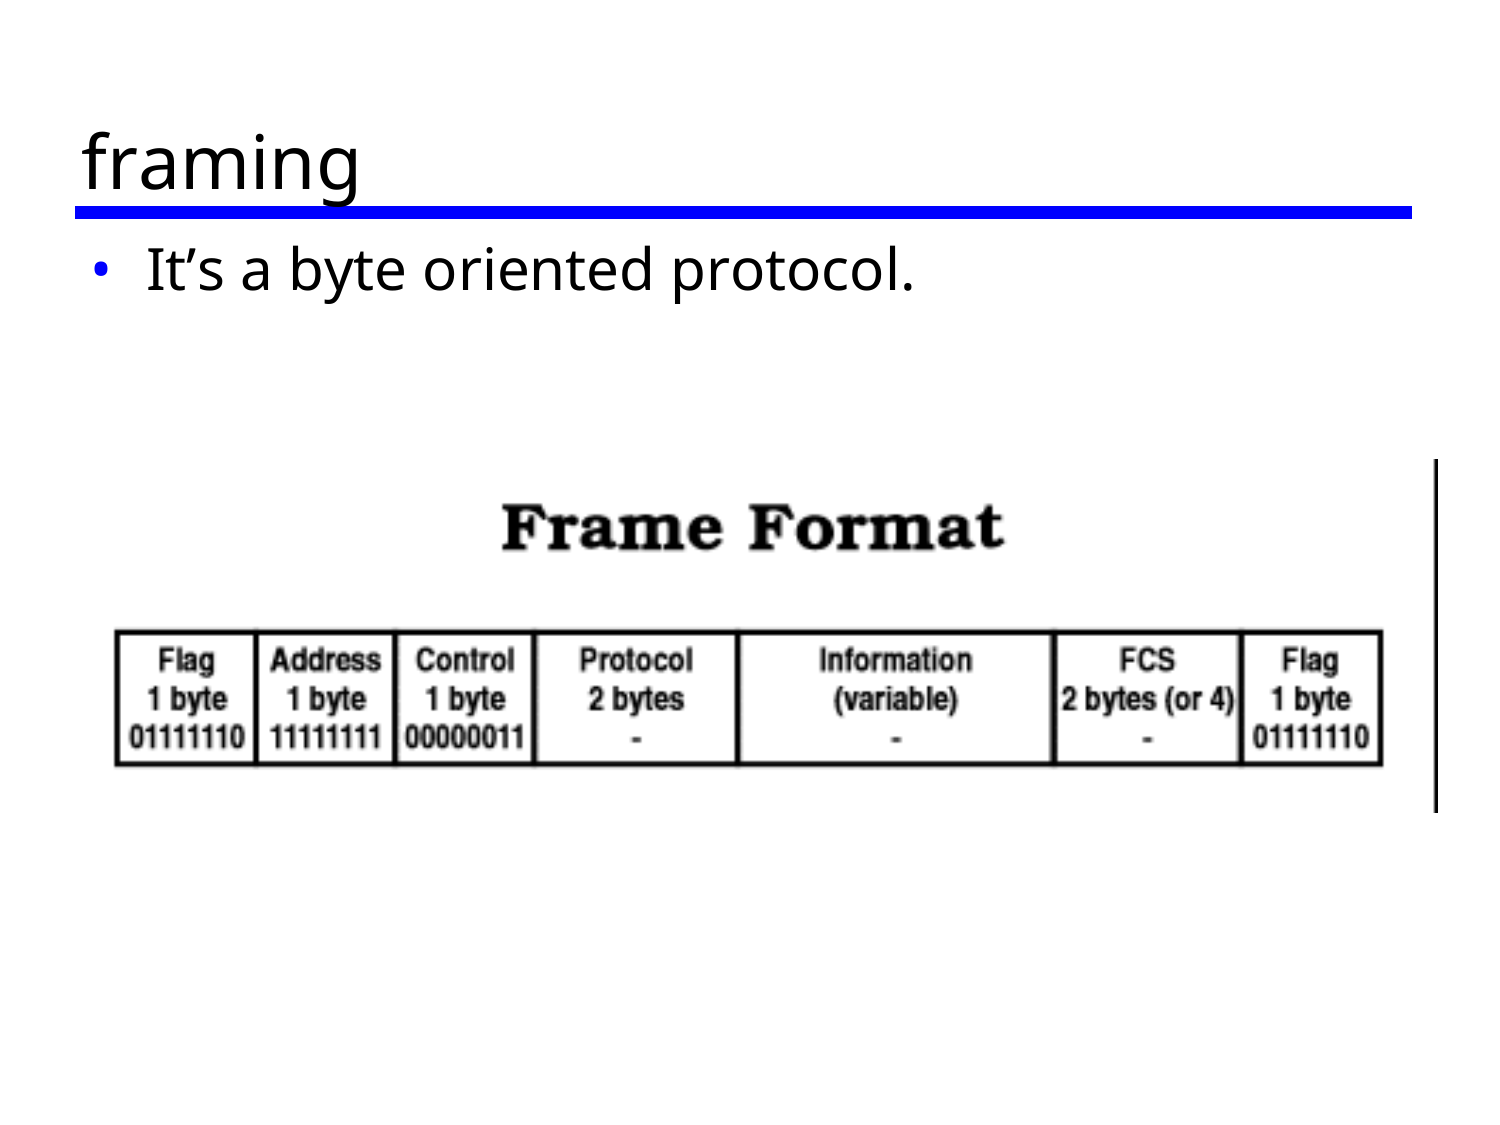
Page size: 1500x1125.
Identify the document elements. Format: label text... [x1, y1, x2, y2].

picture [87, 459, 1438, 813]
text_box It’s a byte oriented protocol. [74, 224, 1417, 994]
title framing [66, 24, 1413, 213]
